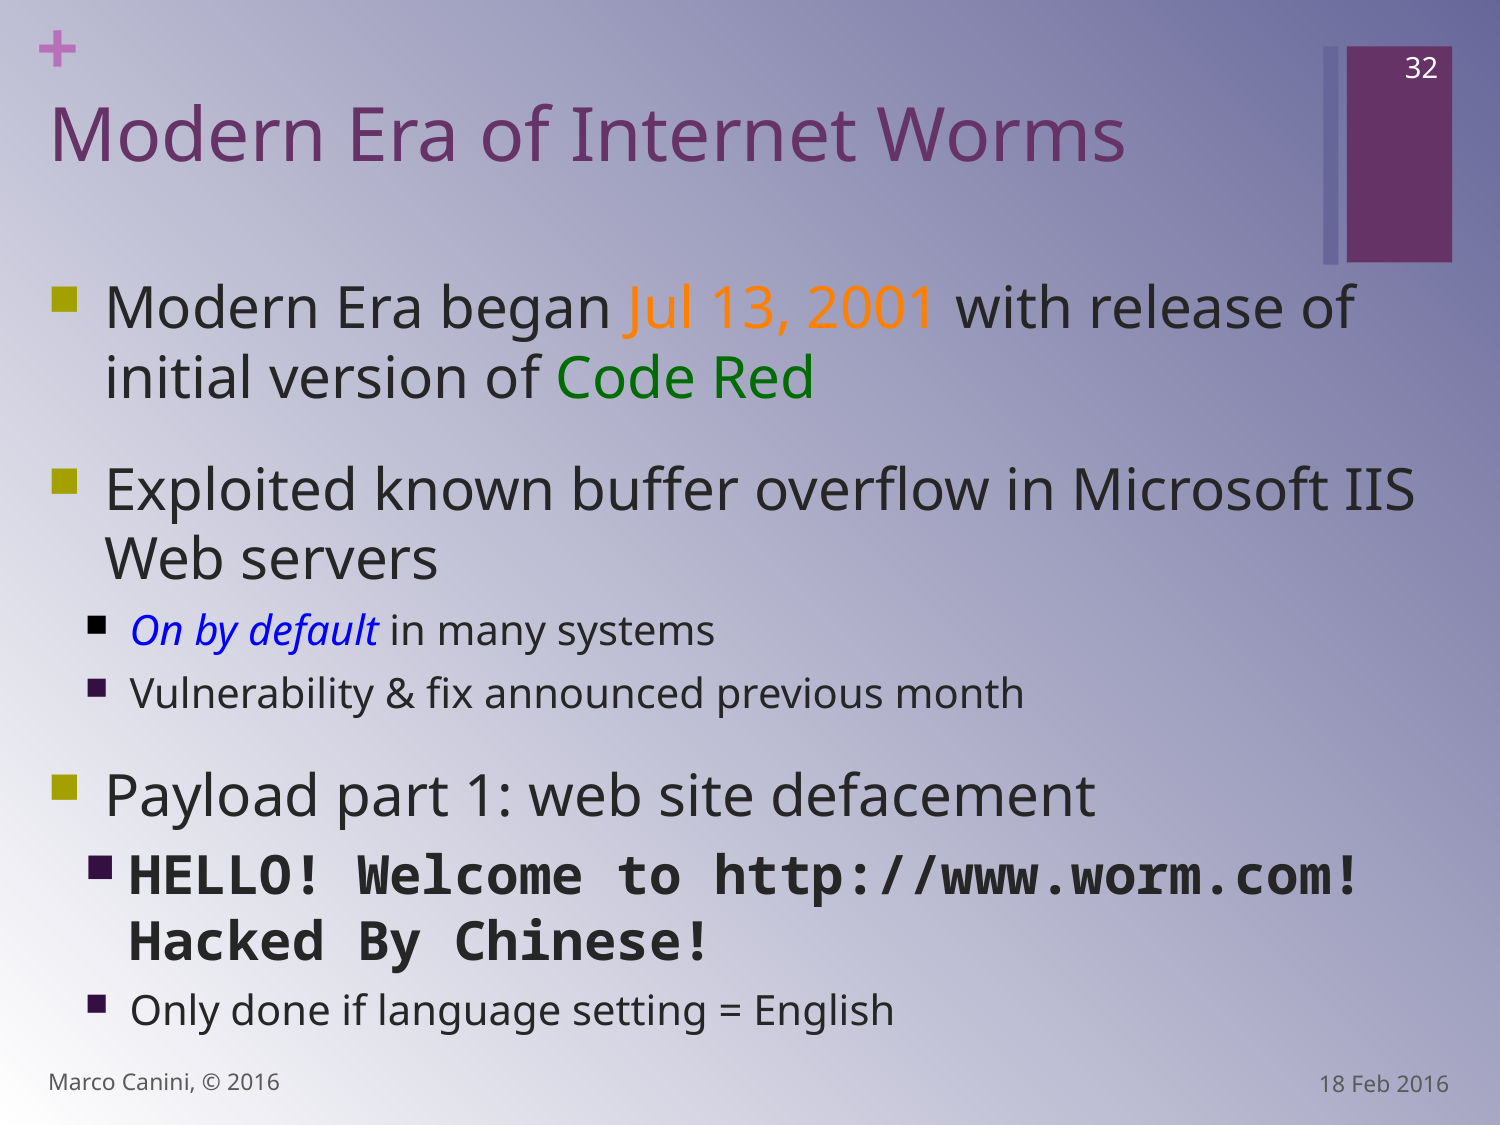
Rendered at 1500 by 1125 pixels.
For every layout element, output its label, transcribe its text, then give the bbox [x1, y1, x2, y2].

footer Marco Canini, © 2016 [33, 1053, 1038, 1114]
slide_number 32 [1362, 39, 1454, 100]
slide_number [1114, 1053, 1465, 1114]
list Modern Era began Jul 13, 2001 with release of initial version of Code Red Exploited known buffer overflow in Microsoft IIS Web servers On by default in many systems Vulnerability & fix announced previous month Payload part 1: web site defacement HELLO! Welcome to http://www.worm.com! Hacked By Chinese! Only done if language setting = English [33, 262, 1465, 1054]
title Modern Era of Internet Worms [33, 79, 1322, 262]
